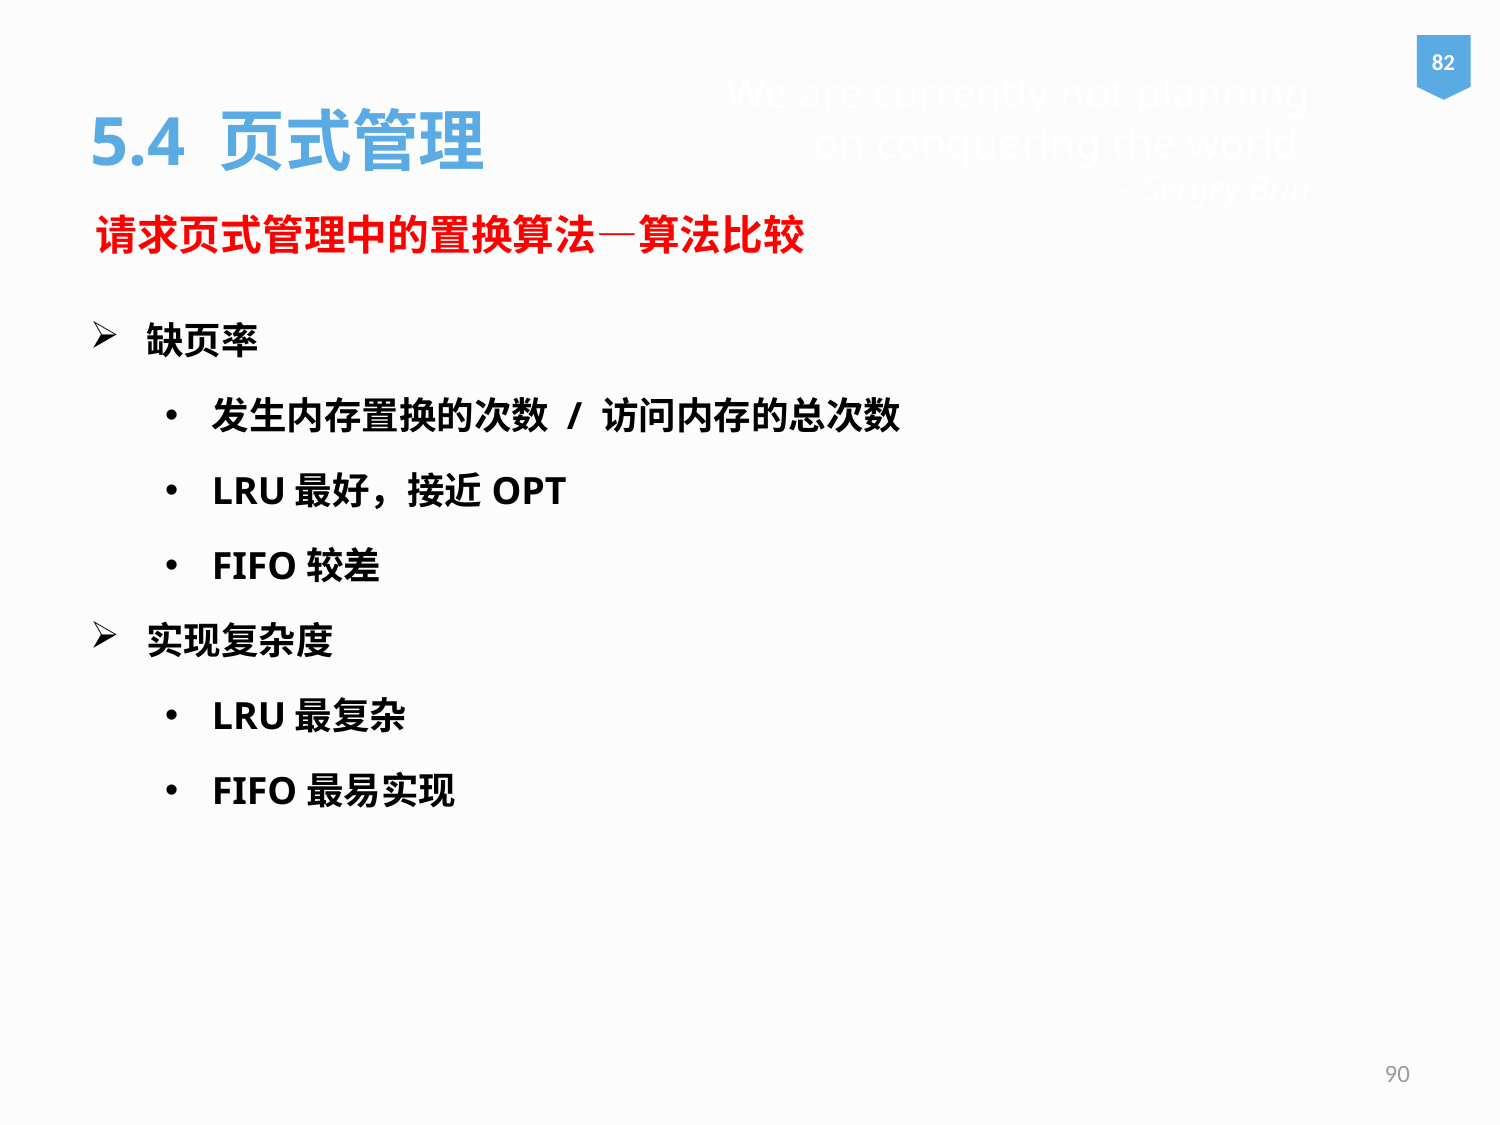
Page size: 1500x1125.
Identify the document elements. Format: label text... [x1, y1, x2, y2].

slide_number 90 [1074, 1042, 1425, 1103]
text_box 缺页率 发生内存置换的次数 / 访问内存的总次数 LRU最好，接近OPT FIFO较差 实现复杂度 LRU最复杂 FIFO最易实现 [75, 287, 1325, 1005]
text_box 82 [1414, 33, 1473, 102]
text_box 请求页式管理中的置换算法—算法比较 [80, 176, 1392, 289]
text_box 5.4 页式管理 [74, 45, 1425, 233]
